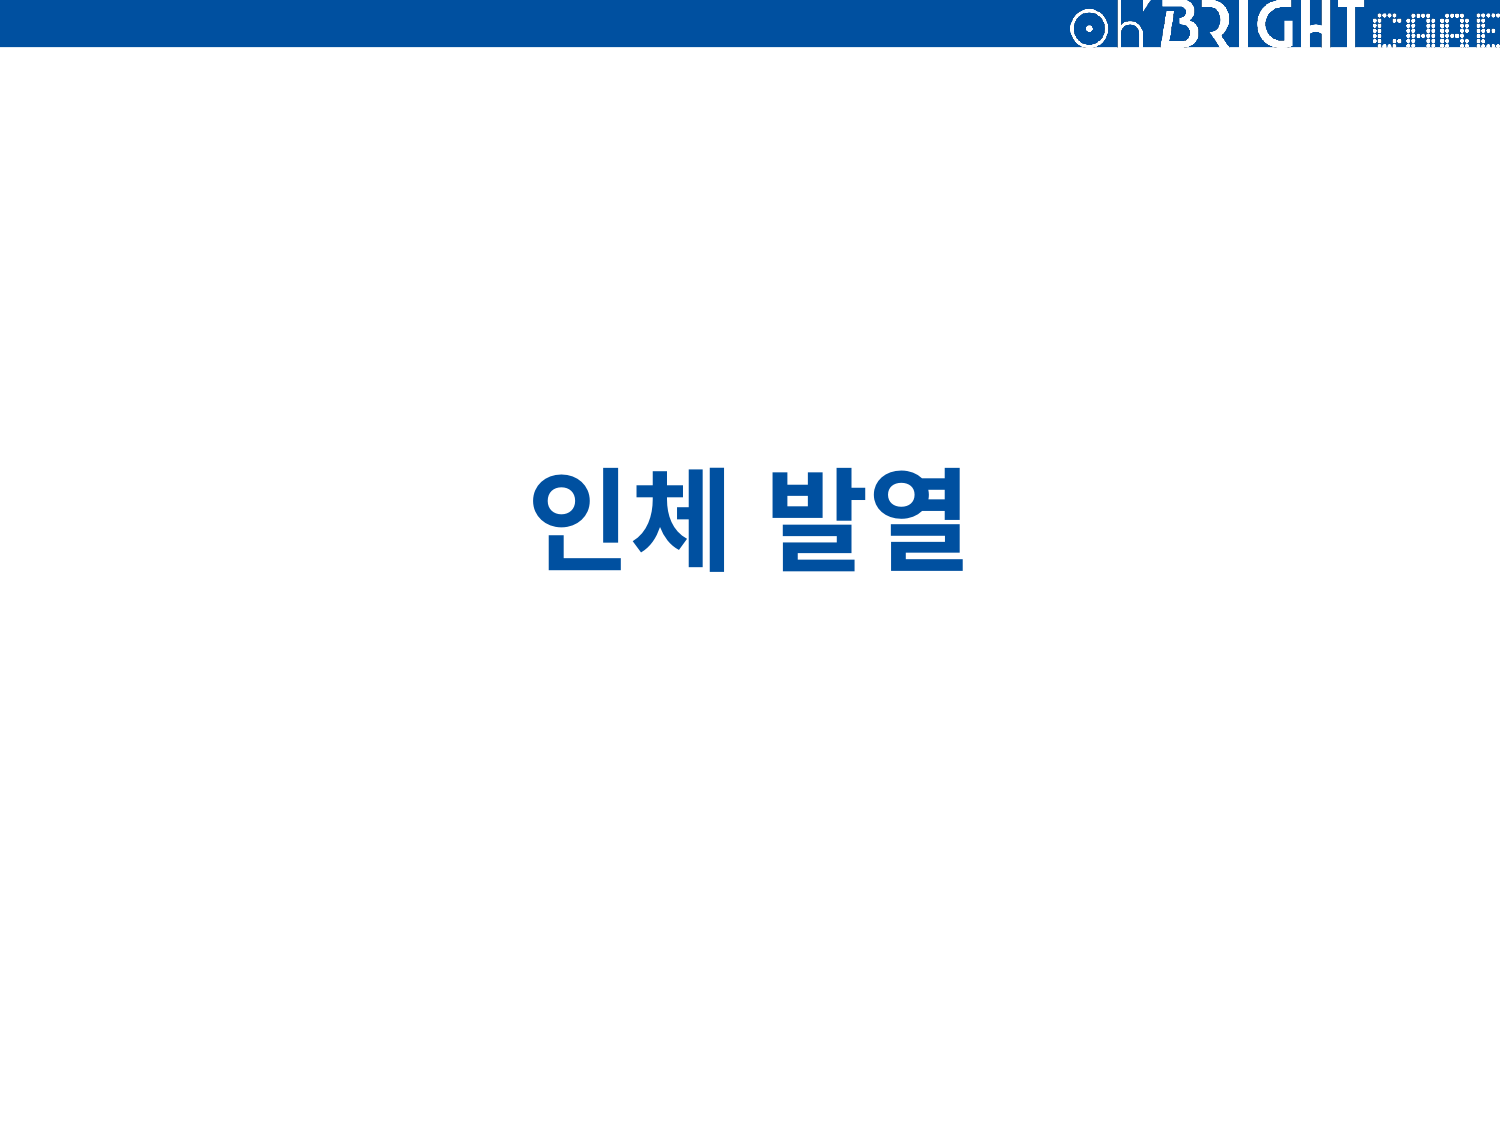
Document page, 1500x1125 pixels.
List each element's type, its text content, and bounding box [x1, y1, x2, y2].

picture [1070, 0, 1500, 48]
text_box [0, 0, 1070, 48]
text_box 인체 발열 [0, 410, 1500, 643]
